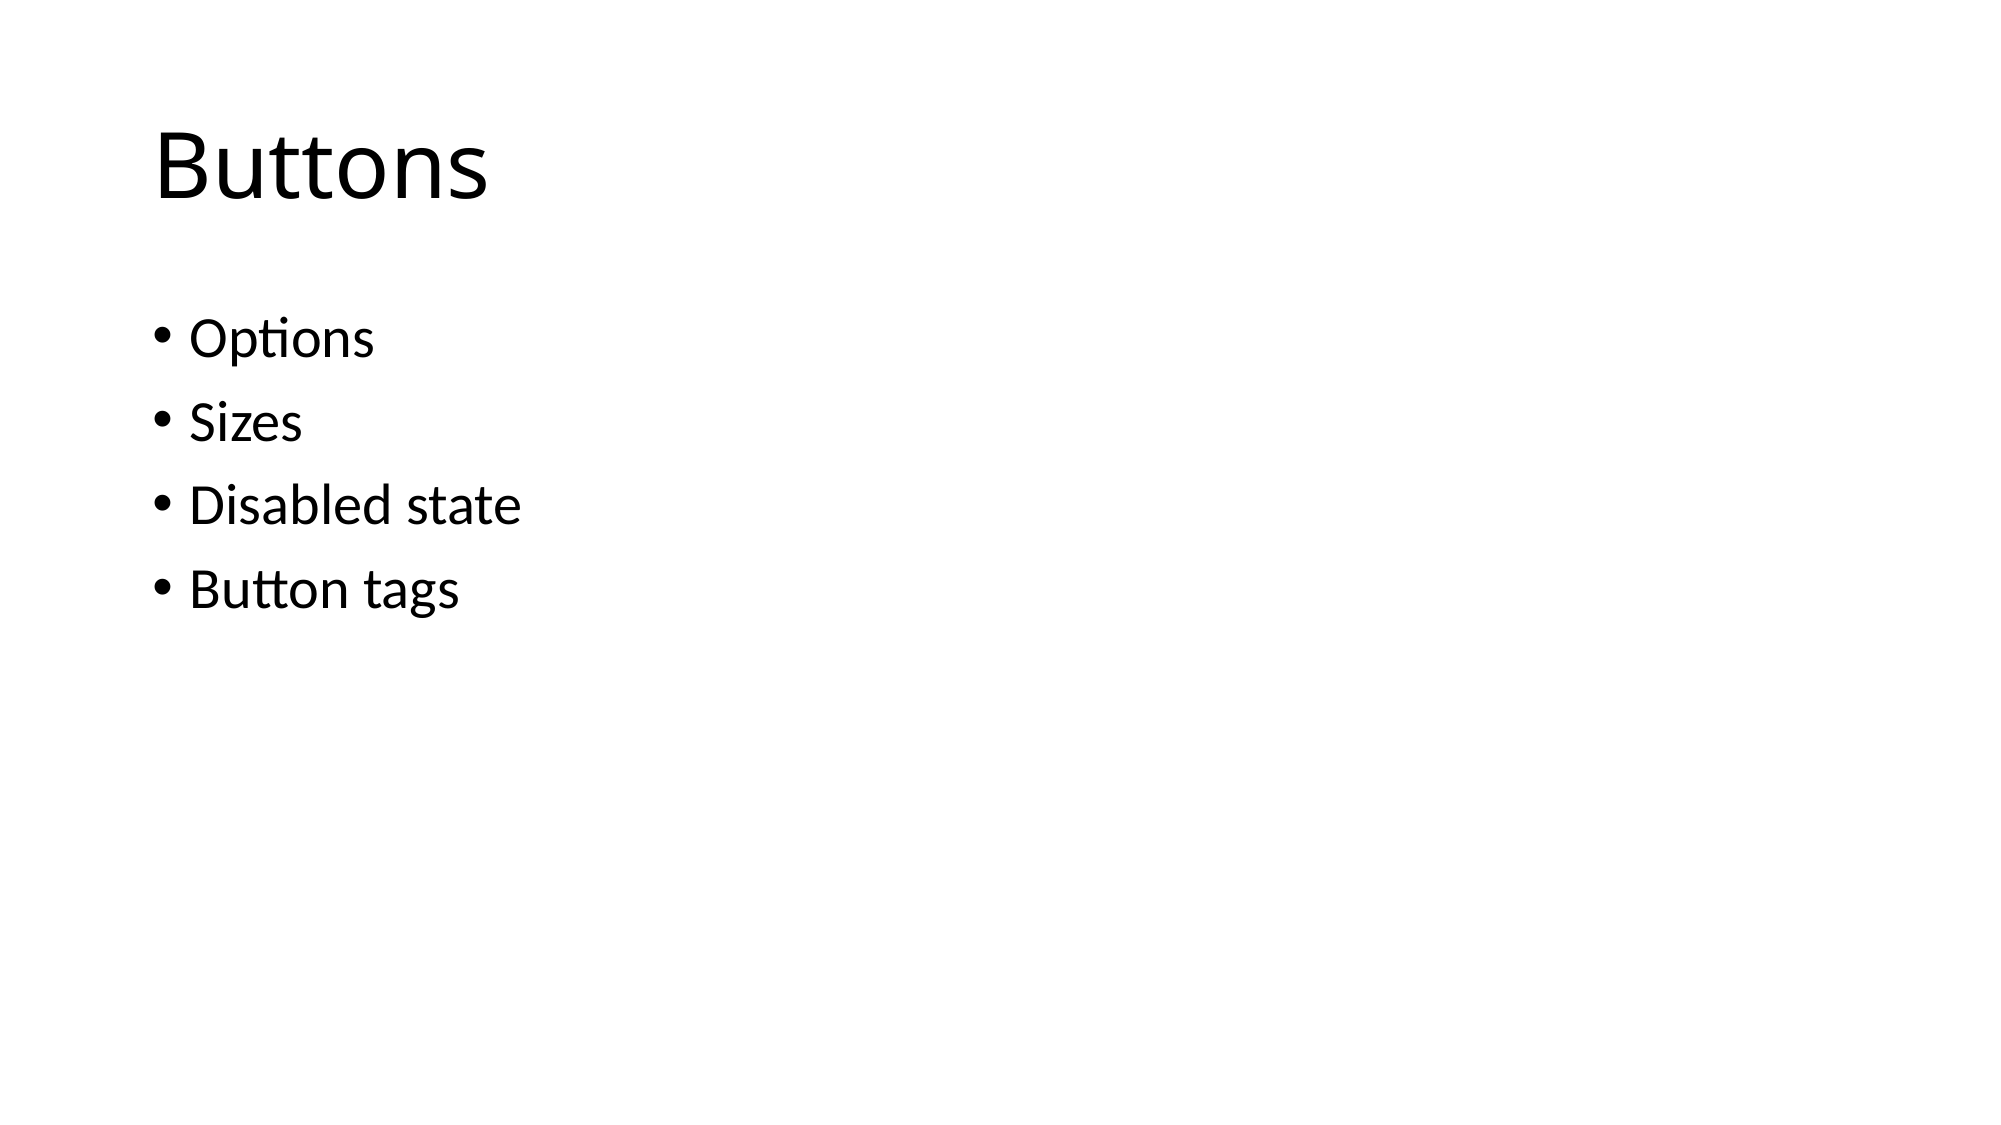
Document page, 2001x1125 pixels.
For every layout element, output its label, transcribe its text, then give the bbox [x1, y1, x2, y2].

list Options Sizes Disabled state Button tags [137, 299, 1863, 1014]
title Buttons [137, 59, 1863, 278]
